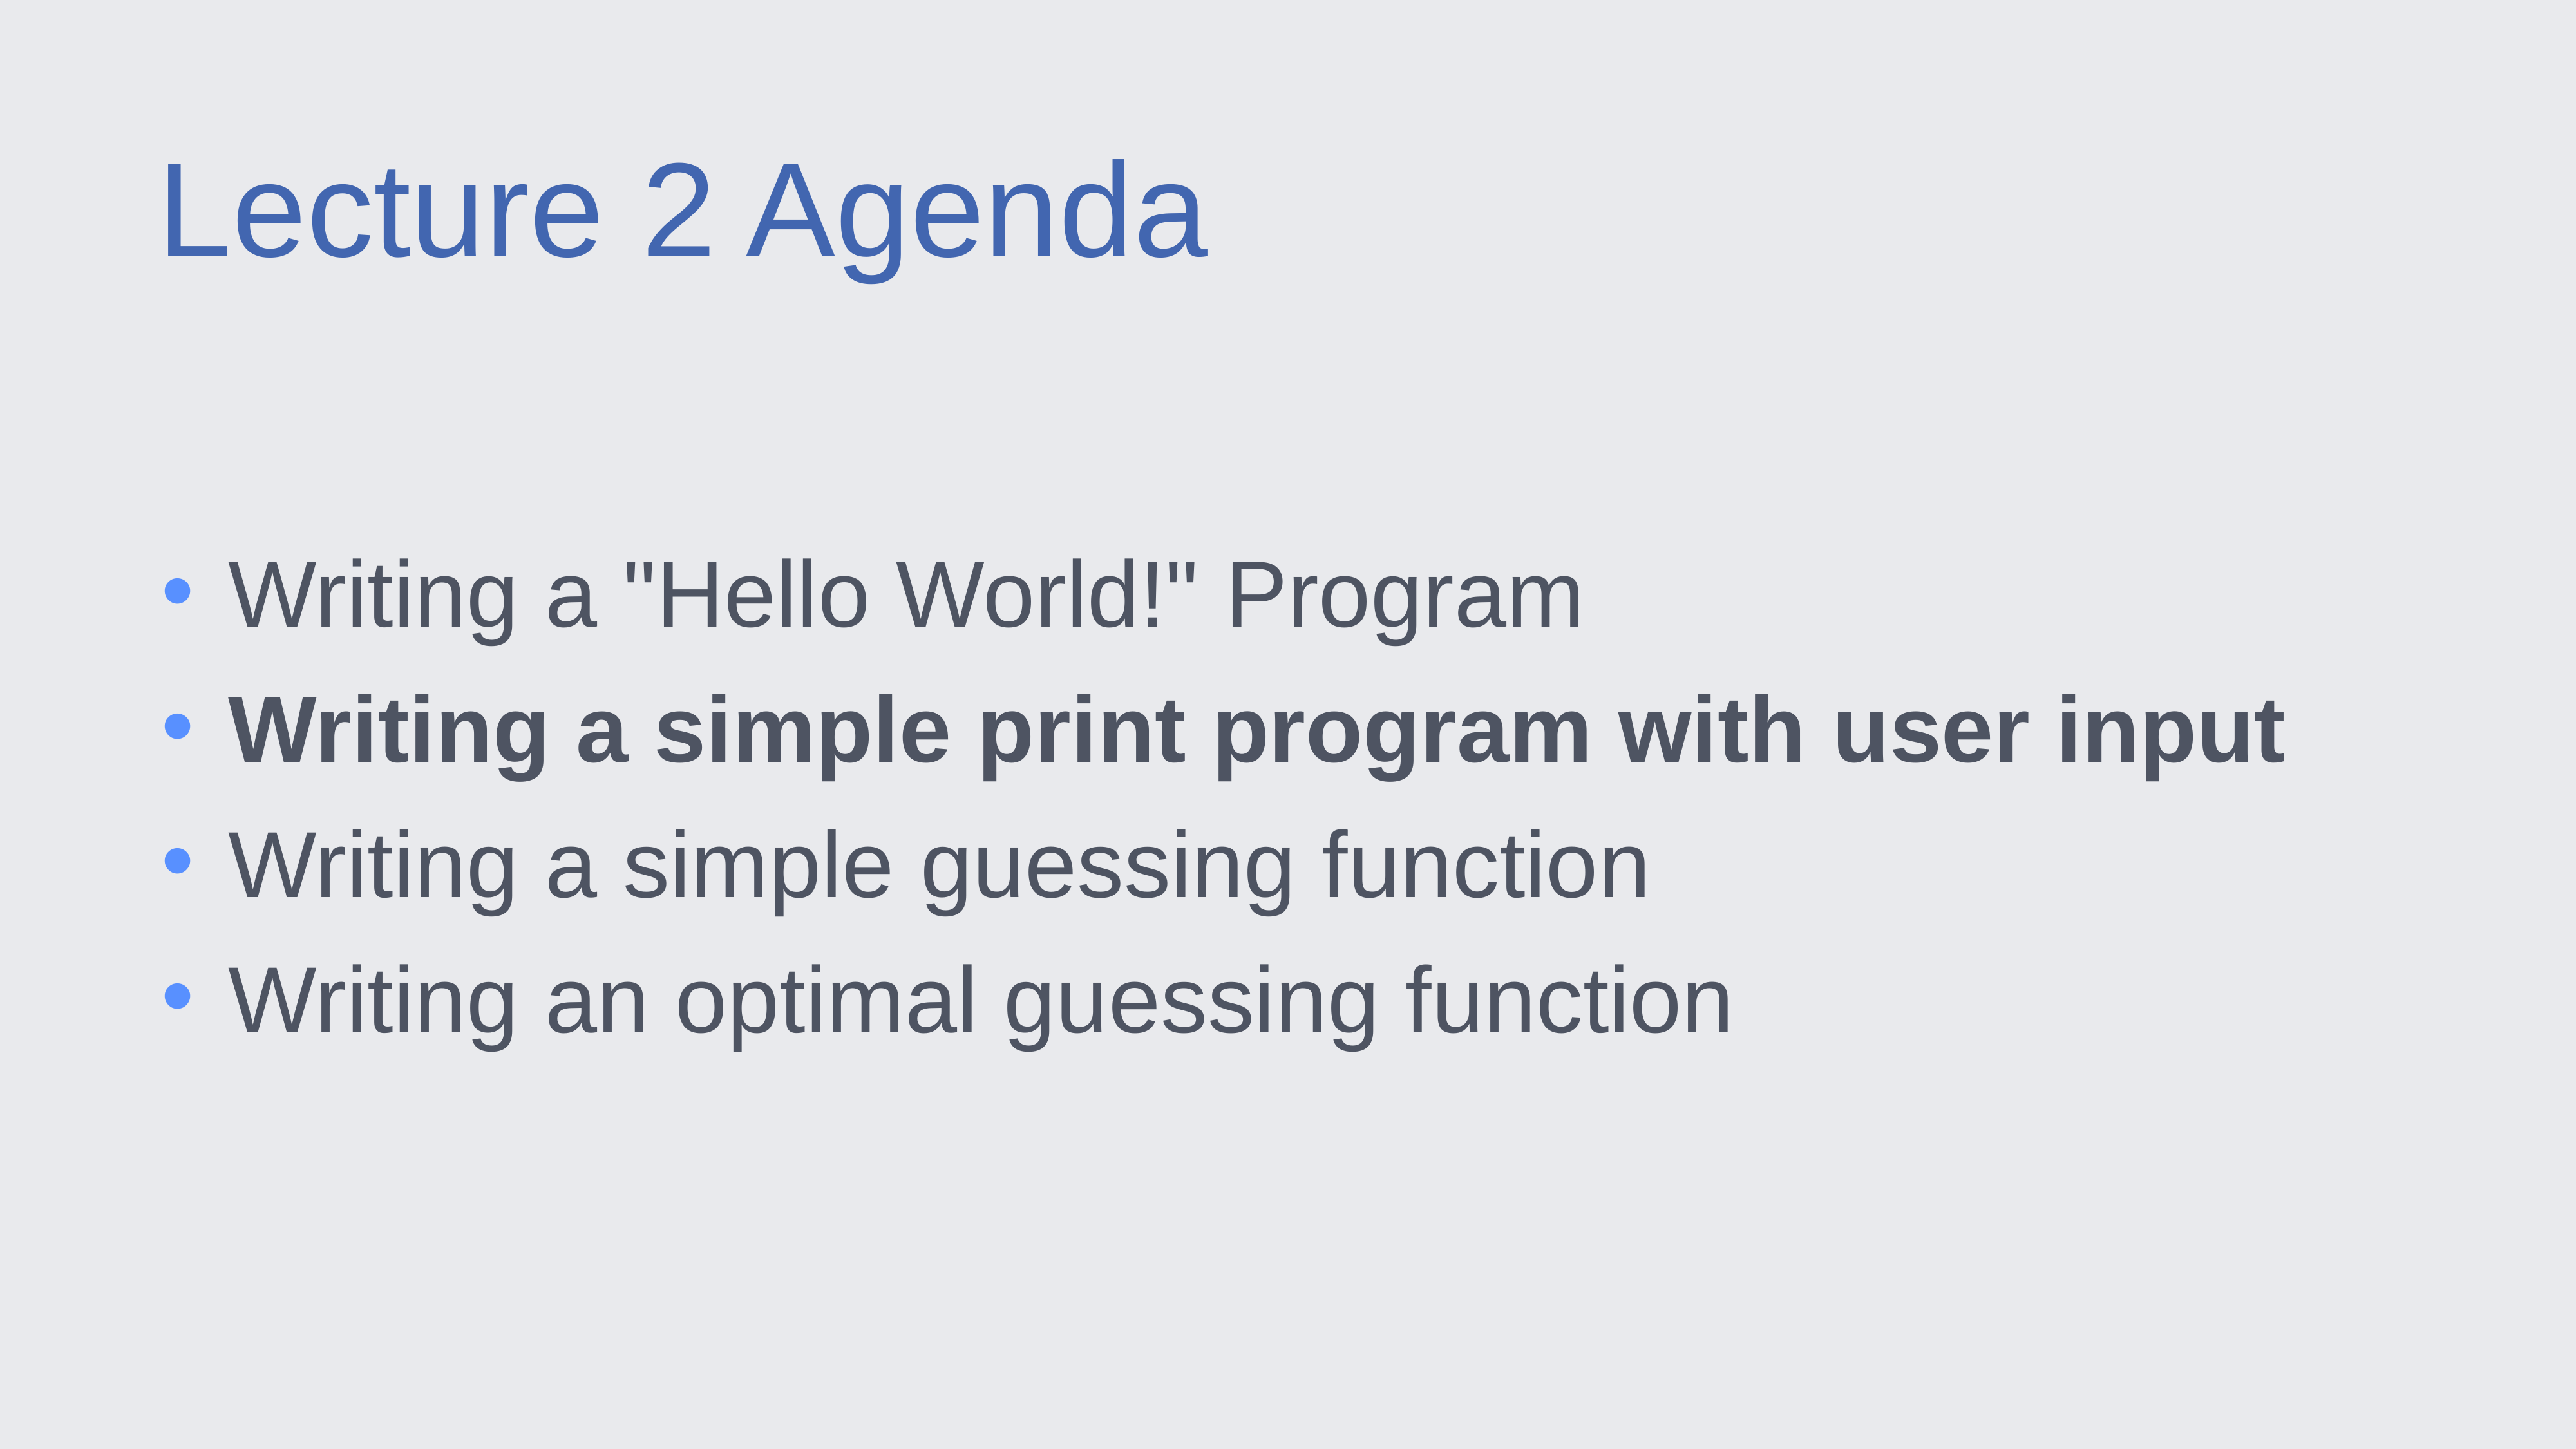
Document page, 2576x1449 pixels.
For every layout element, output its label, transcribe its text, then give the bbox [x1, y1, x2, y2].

list Lecture 2 Agenda [157, 153, 2412, 985]
list Writing a "Hello World!" Program Writing a simple print program with user input Writing a simple guessing function Writing an optimal guessing function [161, 511, 2416, 1342]
